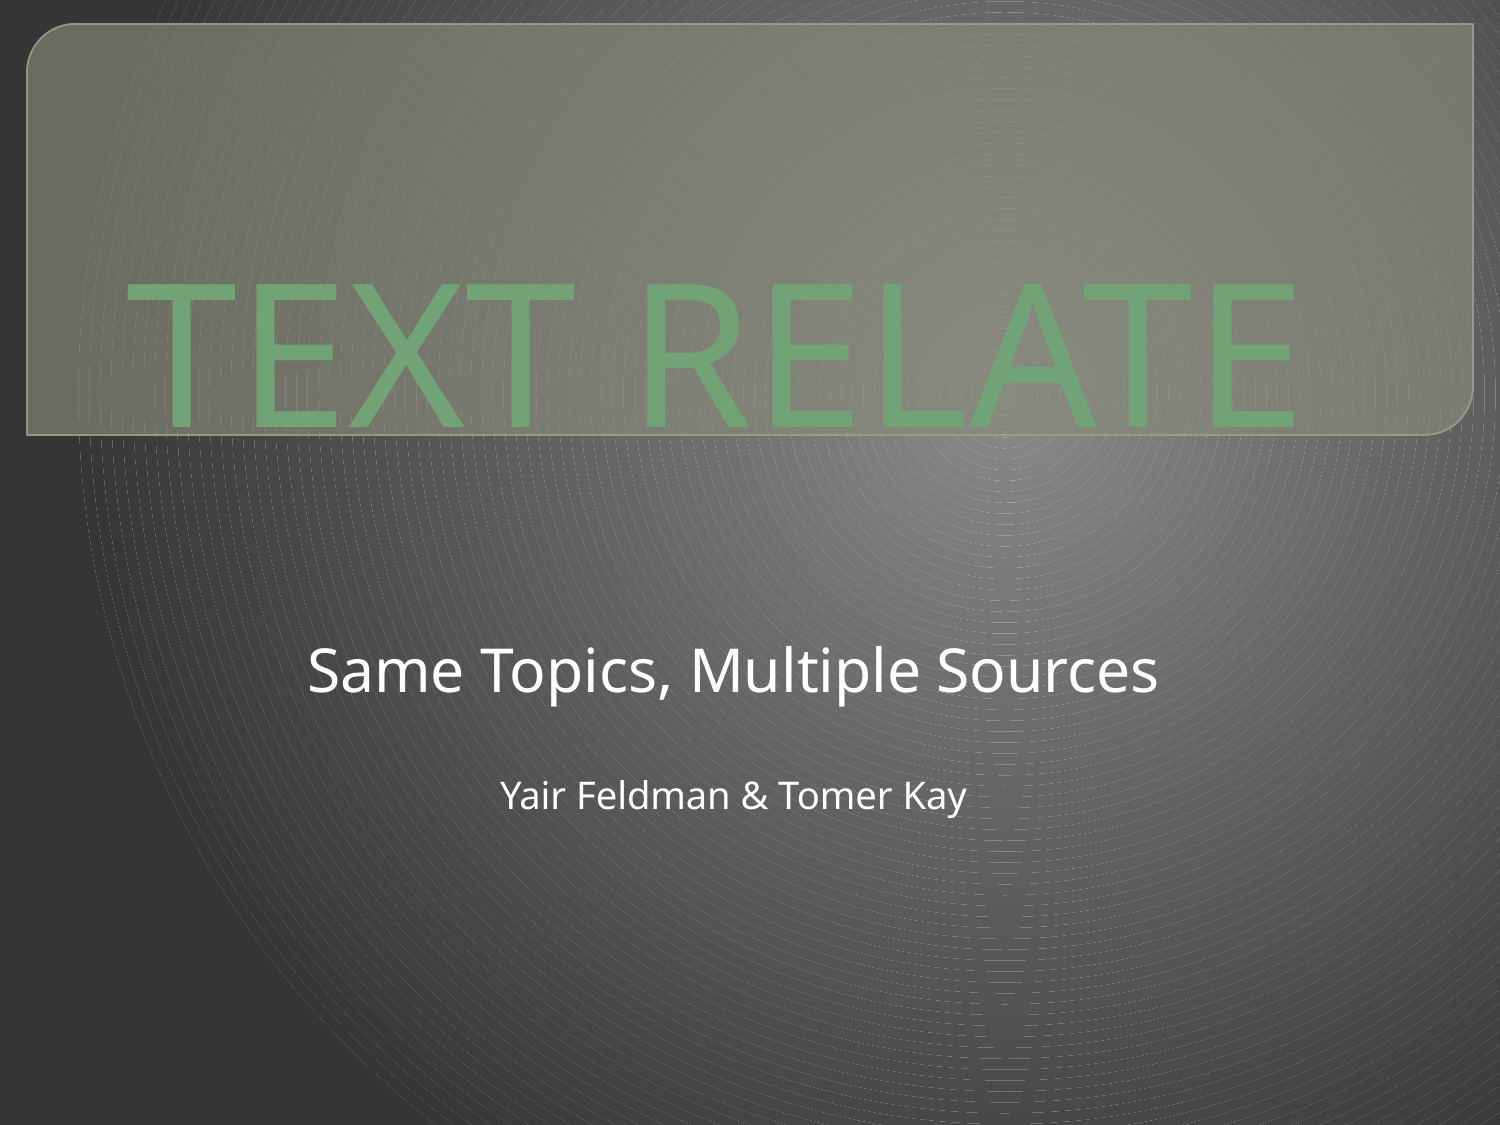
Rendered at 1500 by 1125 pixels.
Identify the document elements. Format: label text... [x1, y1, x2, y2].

title TEXT RELATE [62, 125, 1400, 475]
subtitle Same Topics, Multiple Sources Yair Feldman & Tomer Kay [112, 624, 1388, 825]
